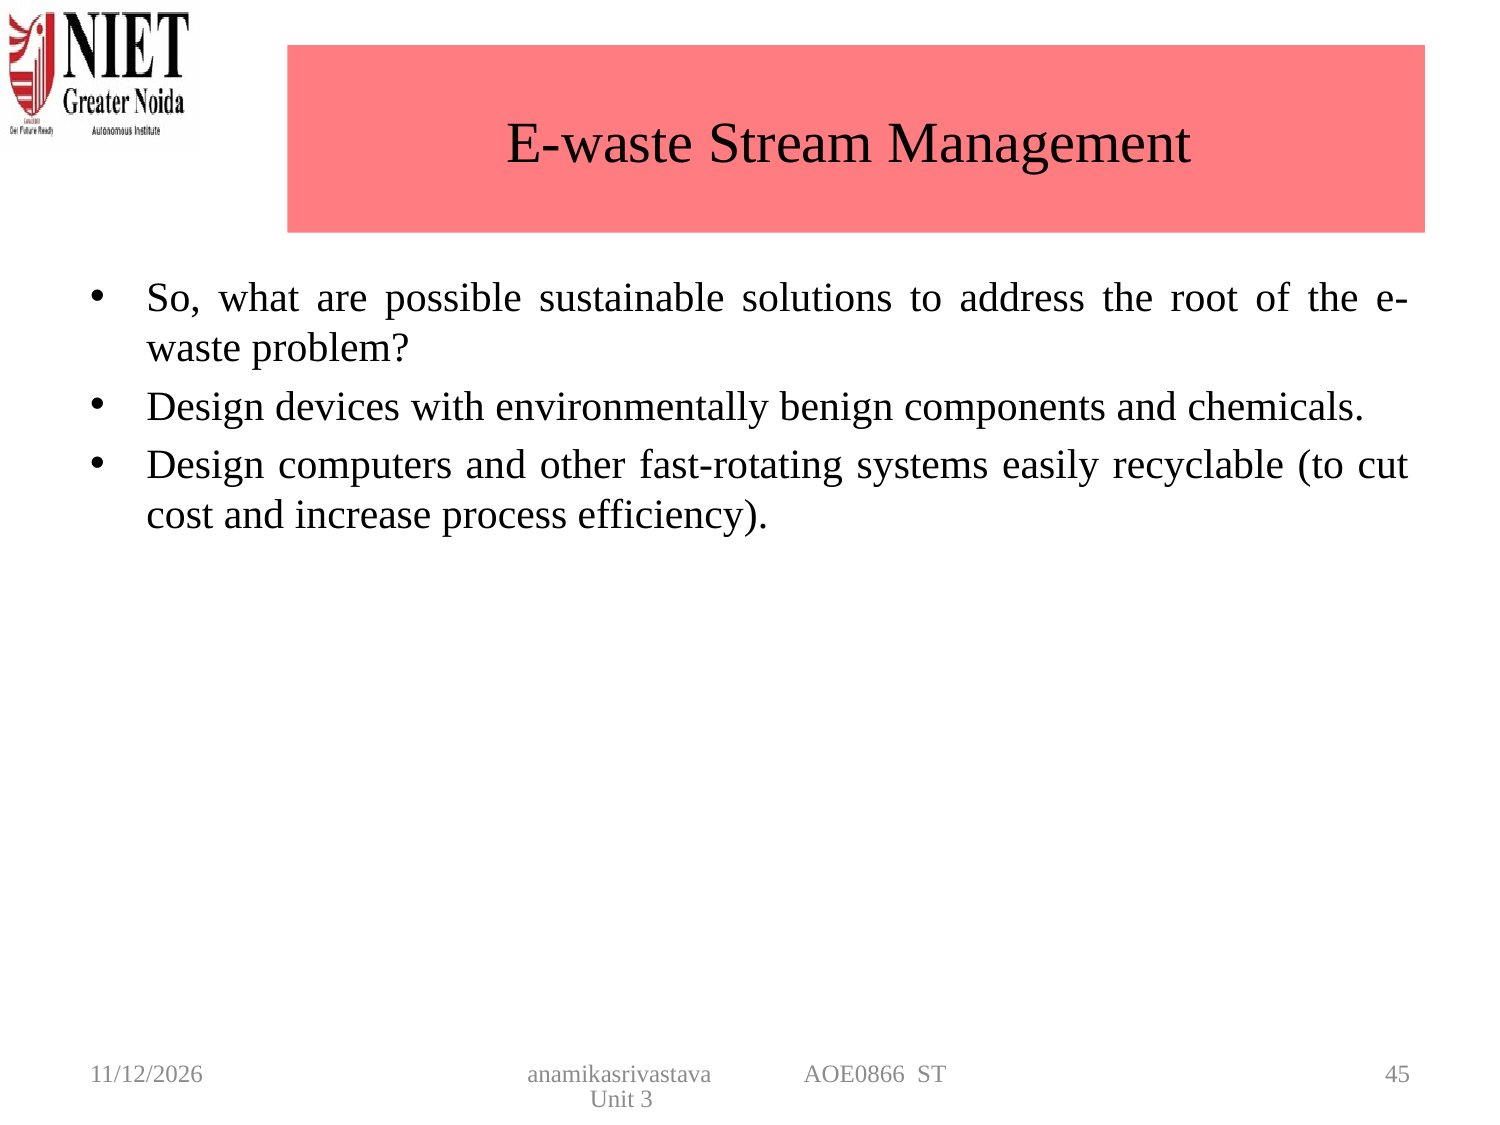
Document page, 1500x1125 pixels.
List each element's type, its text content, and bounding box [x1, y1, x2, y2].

list So, what are possible sustainable solutions to address the root of the e-waste problem? Design devices with environmentally benign components and chemicals. Design computers and other fast-rotating systems easily recyclable (to cut cost and increase process efficiency). [75, 262, 1425, 1005]
title E-waste Stream Management [287, 45, 1425, 233]
picture [0, 0, 200, 153]
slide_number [75, 1042, 425, 1103]
slide_number 45 [1074, 1042, 1425, 1103]
footer anamikasrivastava AOE0866 ST Unit 3 [512, 1042, 988, 1103]
